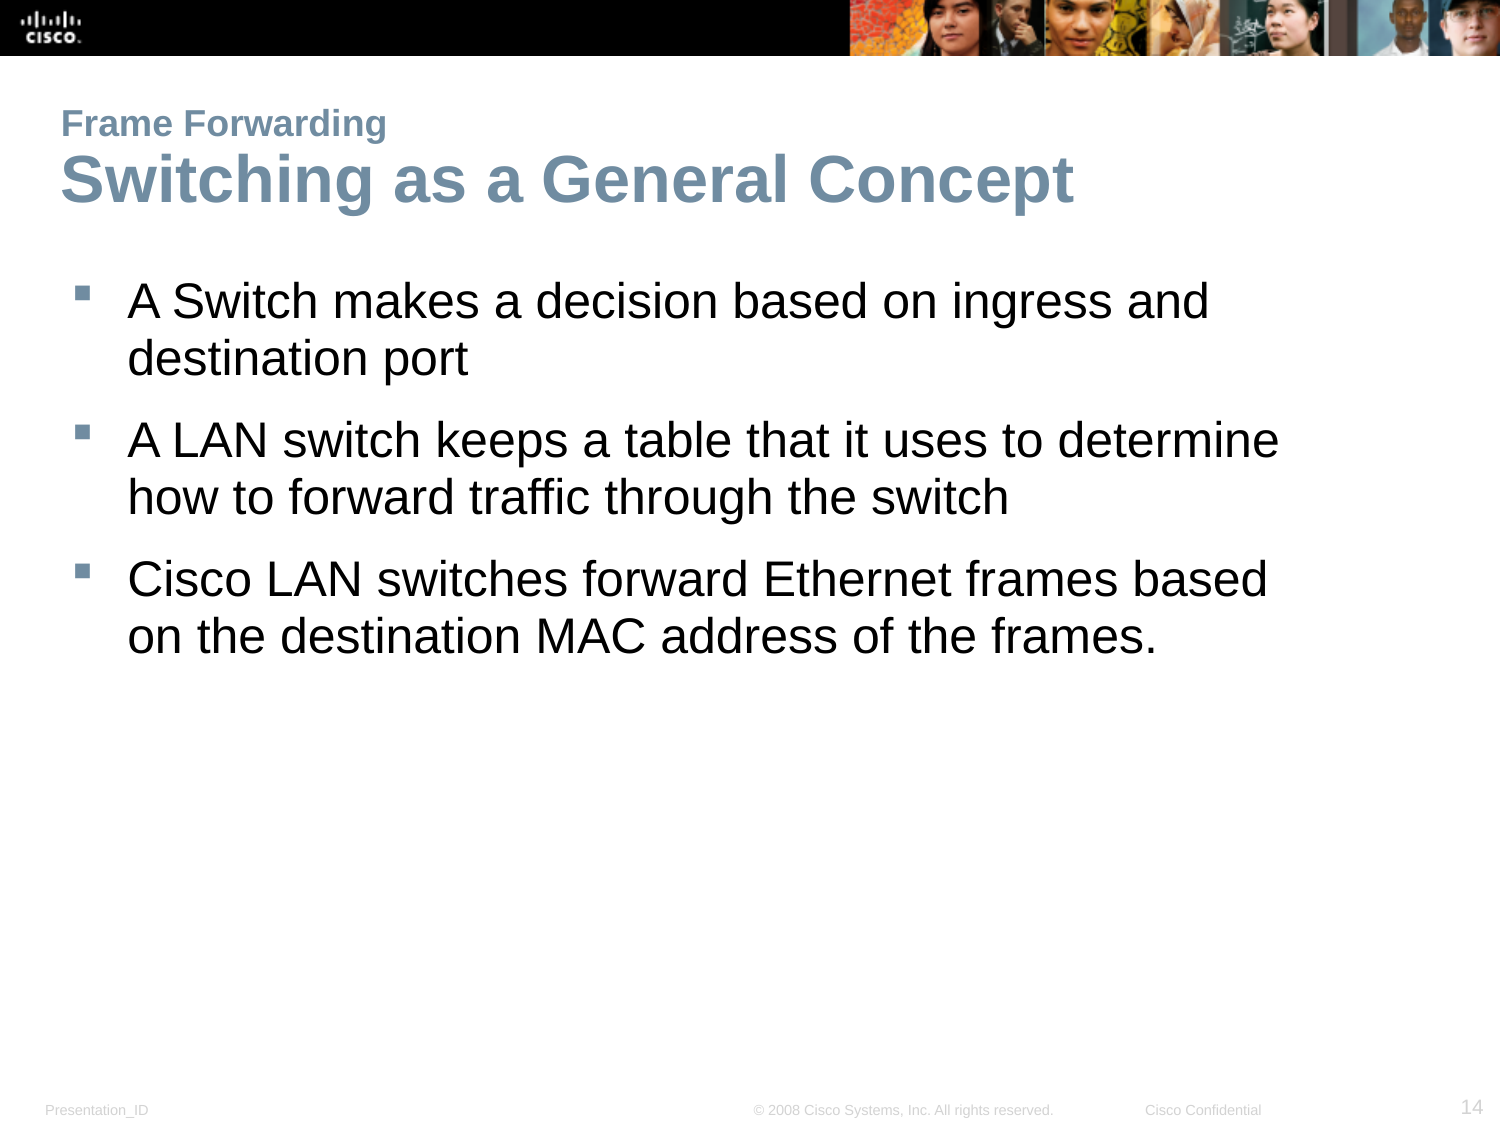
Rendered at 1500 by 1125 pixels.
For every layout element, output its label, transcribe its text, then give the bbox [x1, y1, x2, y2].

picture [0, 0, 1500, 56]
list A Switch makes a decision based on ingress and destination port A LAN switch keeps a table that it uses to determine how to forward traffic through the switch Cisco LAN switches forward Ethernet frames based on the destination MAC address of the frames. [57, 265, 1296, 1071]
title Frame Forwarding Switching as a General Concept [47, 85, 1384, 224]
